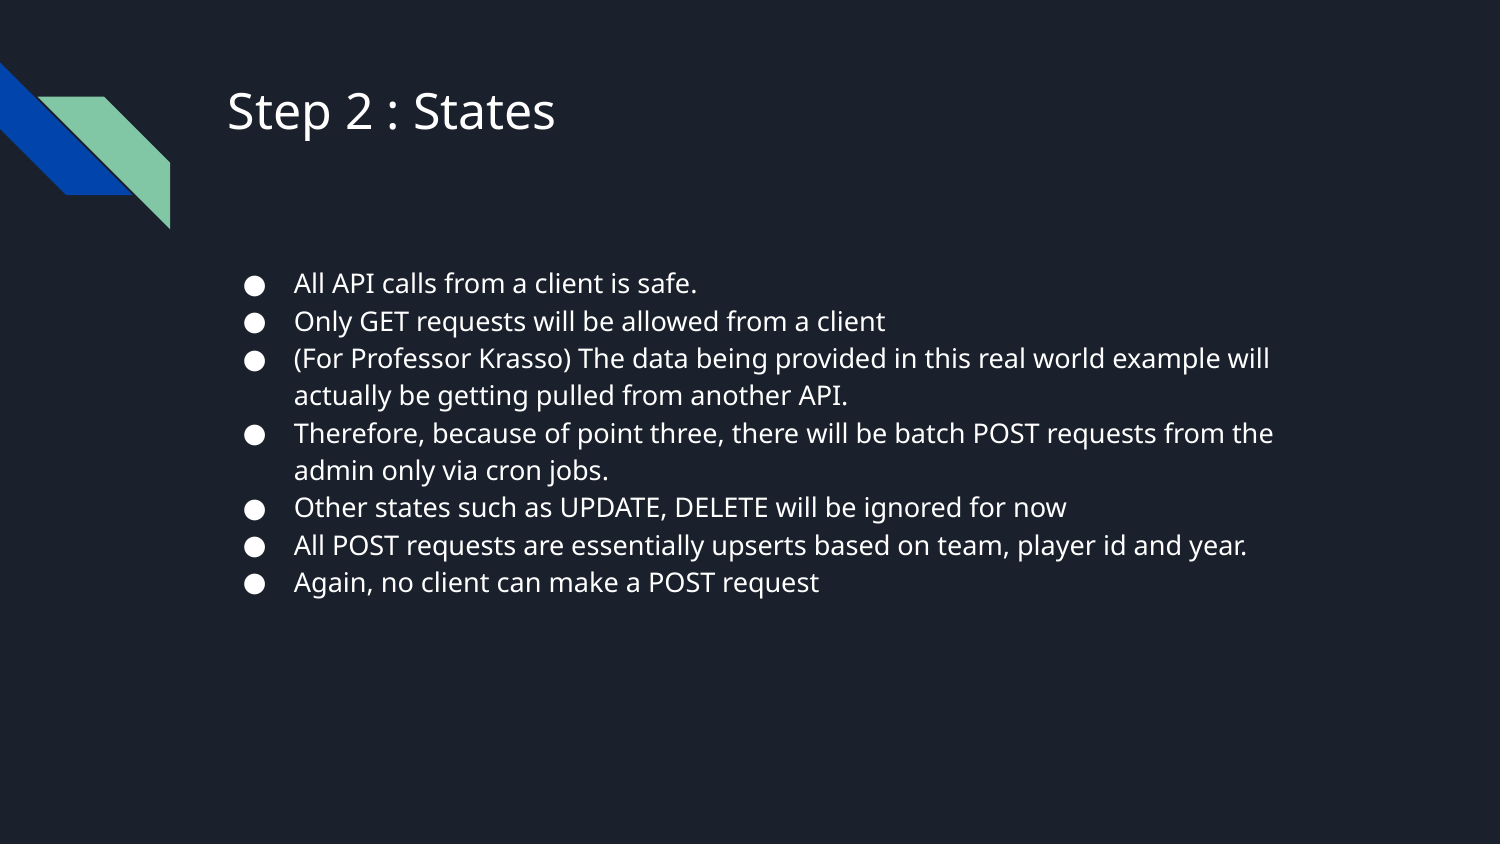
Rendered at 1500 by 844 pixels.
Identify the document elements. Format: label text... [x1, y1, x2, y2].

title Step 2 : States [212, 64, 1368, 215]
list All API calls from a client is safe. Only GET requests will be allowed from a client (For Professor Krasso) The data being provided in this real world example will actually be getting pulled from another API. Therefore, because of point three, there will be batch POST requests from the admin only via cron jobs. Other states such as UPDATE, DELETE will be ignored for now All POST requests are essentially upserts based on team, player id and year. Again, no client can make a POST request [203, 246, 1359, 725]
